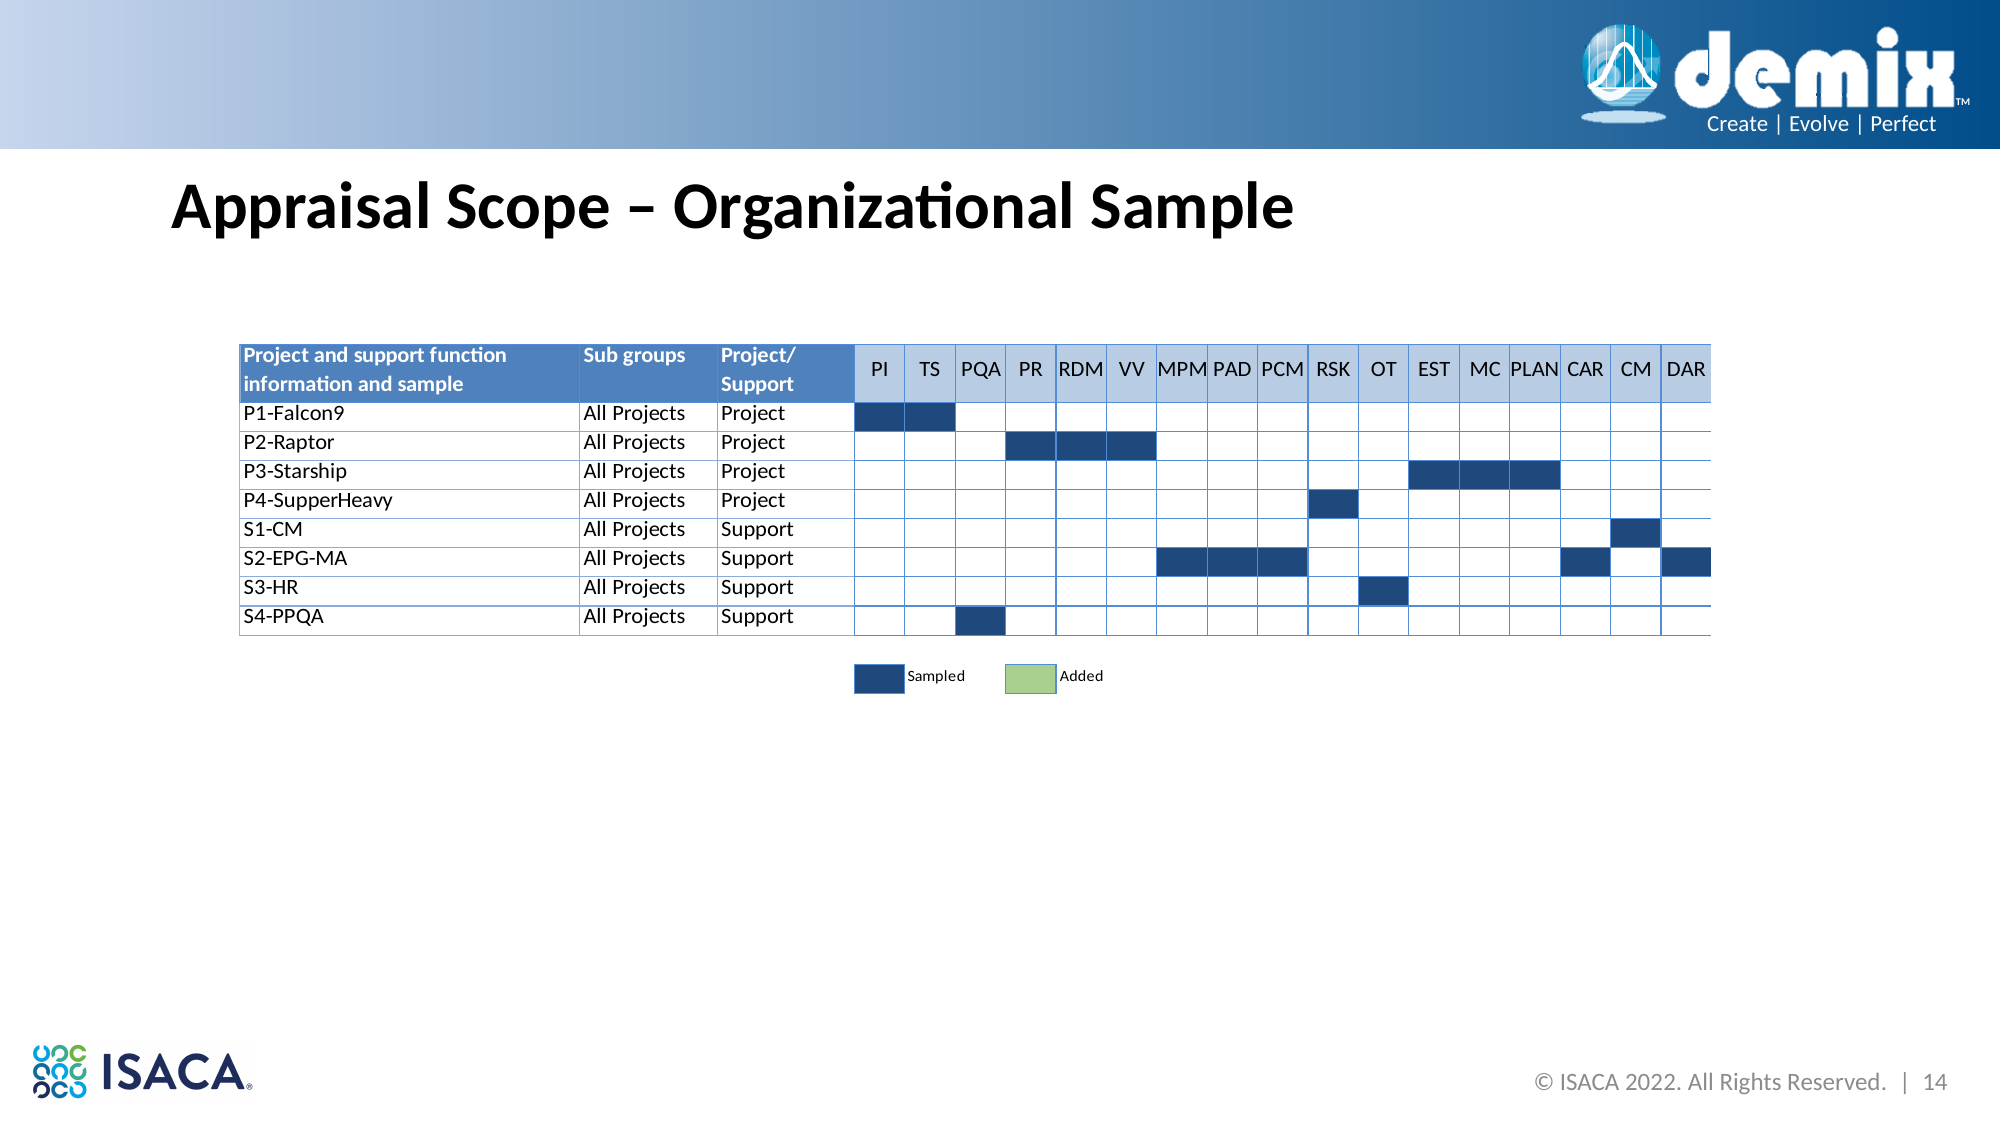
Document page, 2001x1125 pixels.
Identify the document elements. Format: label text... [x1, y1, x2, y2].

picture [29, 1043, 255, 1103]
title Appraisal Scope – Organizational Sample [156, 157, 1863, 257]
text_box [239, 343, 1712, 781]
picture [1549, 3, 2000, 153]
